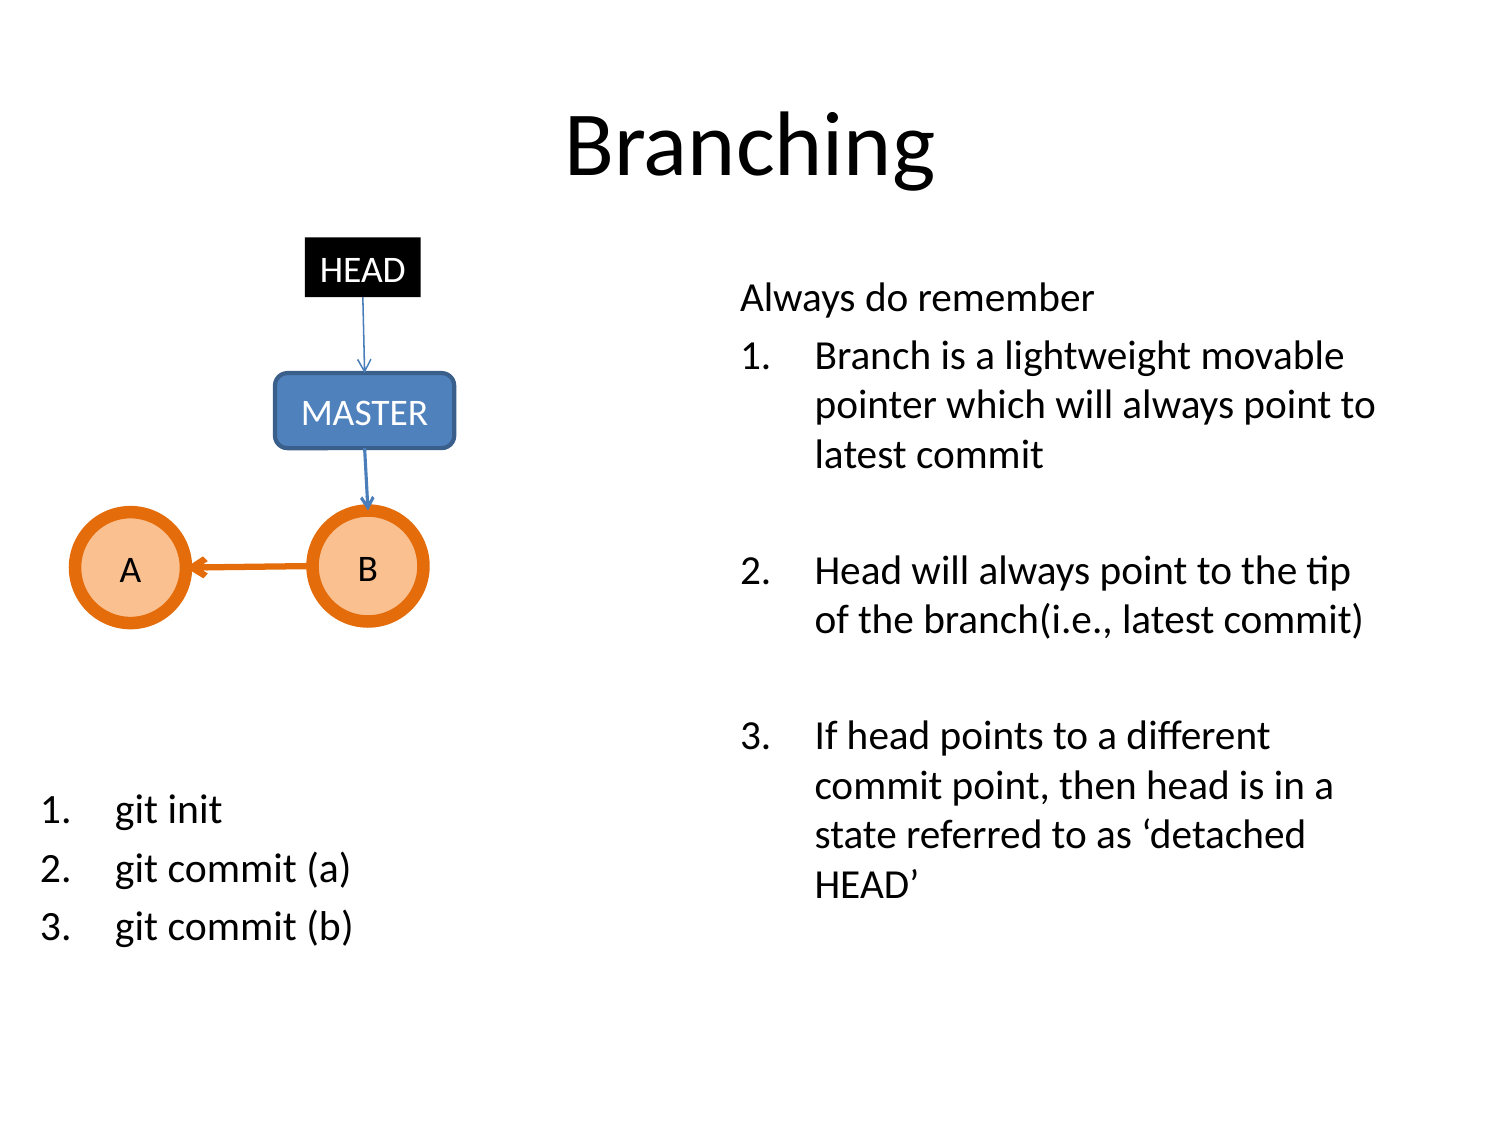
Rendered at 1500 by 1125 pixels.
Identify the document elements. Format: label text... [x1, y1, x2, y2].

text_box Always do remember Branch is a lightweight movable pointer which will always point to latest commit Head will always point to the tip of the branch(i.e., latest commit) If head points to a different commit point, then head is in a state referred to as ‘detached HEAD’ [724, 262, 1400, 918]
text_box git init git commit (a) git commit (b) [24, 774, 700, 1081]
text_box HEAD [304, 237, 421, 298]
text_box MASTER [272, 370, 457, 451]
text_box A [72, 510, 188, 626]
title Branching [75, 45, 1425, 233]
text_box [364, 447, 369, 511]
text_box B [310, 508, 426, 624]
